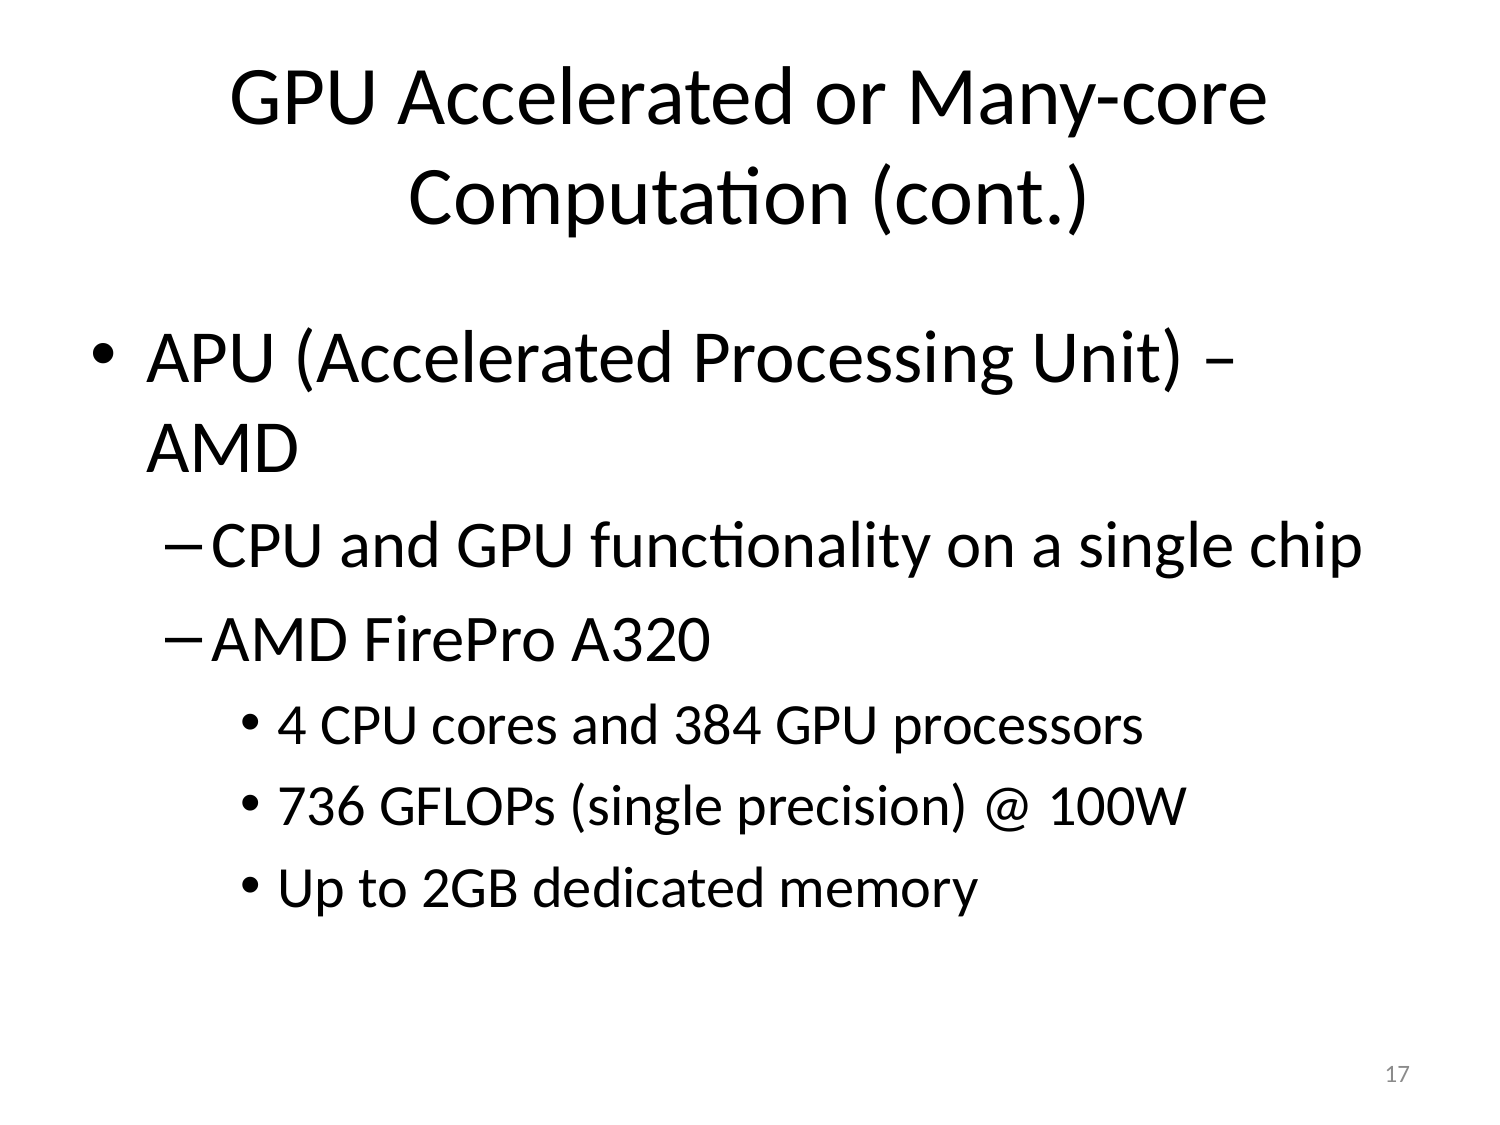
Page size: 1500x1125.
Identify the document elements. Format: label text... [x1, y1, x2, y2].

list APU (Accelerated Processing Unit) – AMD CPU and GPU functionality on a single chip AMD FirePro A320 4 CPU cores and 384 GPU processors 736 GFLOPs (single precision) @ 100W Up to 2GB dedicated memory [75, 299, 1425, 1075]
slide_number 17 [1074, 1042, 1425, 1103]
title GPU Accelerated or Many-core Computation (cont.) [75, 45, 1425, 238]
